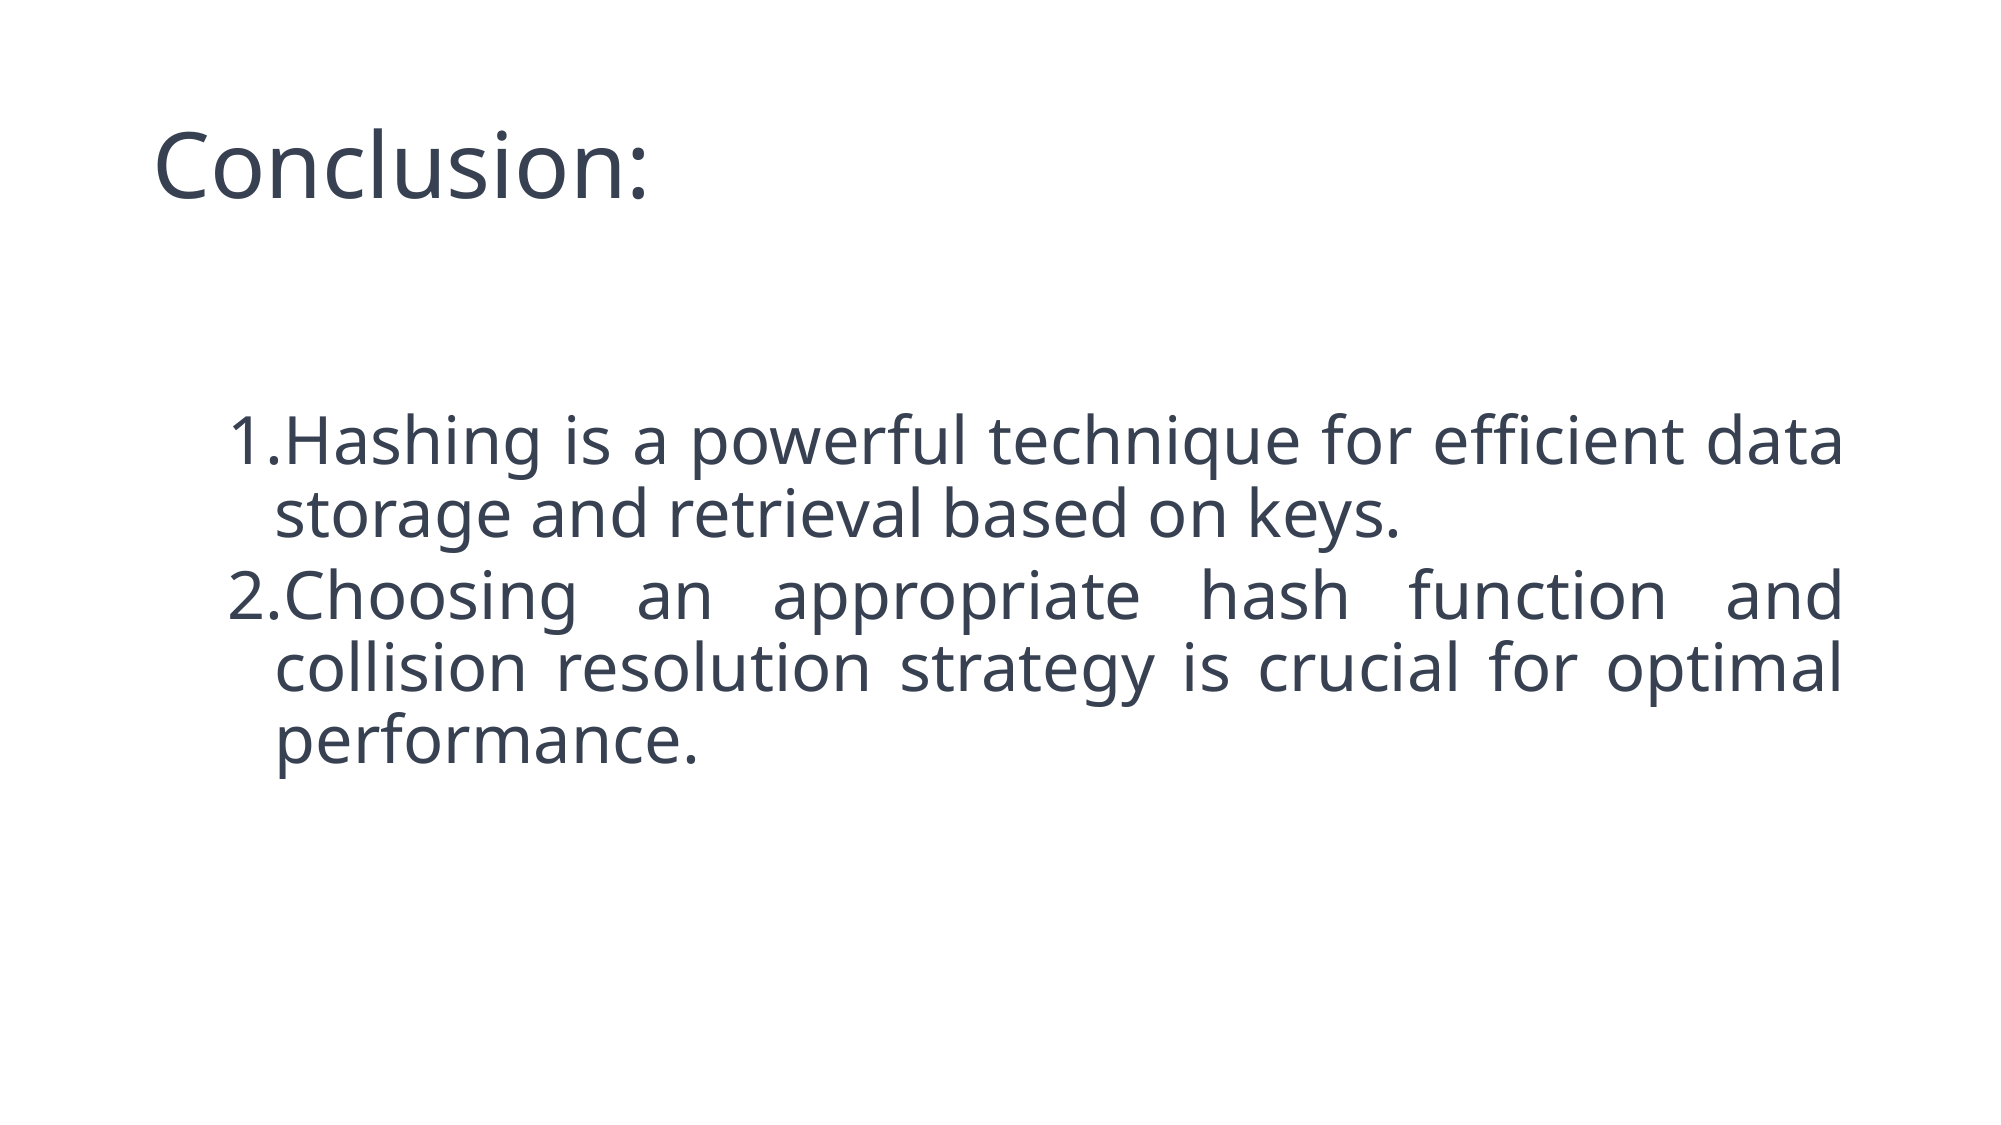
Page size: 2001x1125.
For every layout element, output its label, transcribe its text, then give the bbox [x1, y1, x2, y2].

list Hashing is a powerful technique for efficient data storage and retrieval based on keys. Choosing an appropriate hash function and collision resolution strategy is crucial for optimal performance. [137, 299, 1863, 1014]
title Conclusion: [137, 59, 1863, 278]
